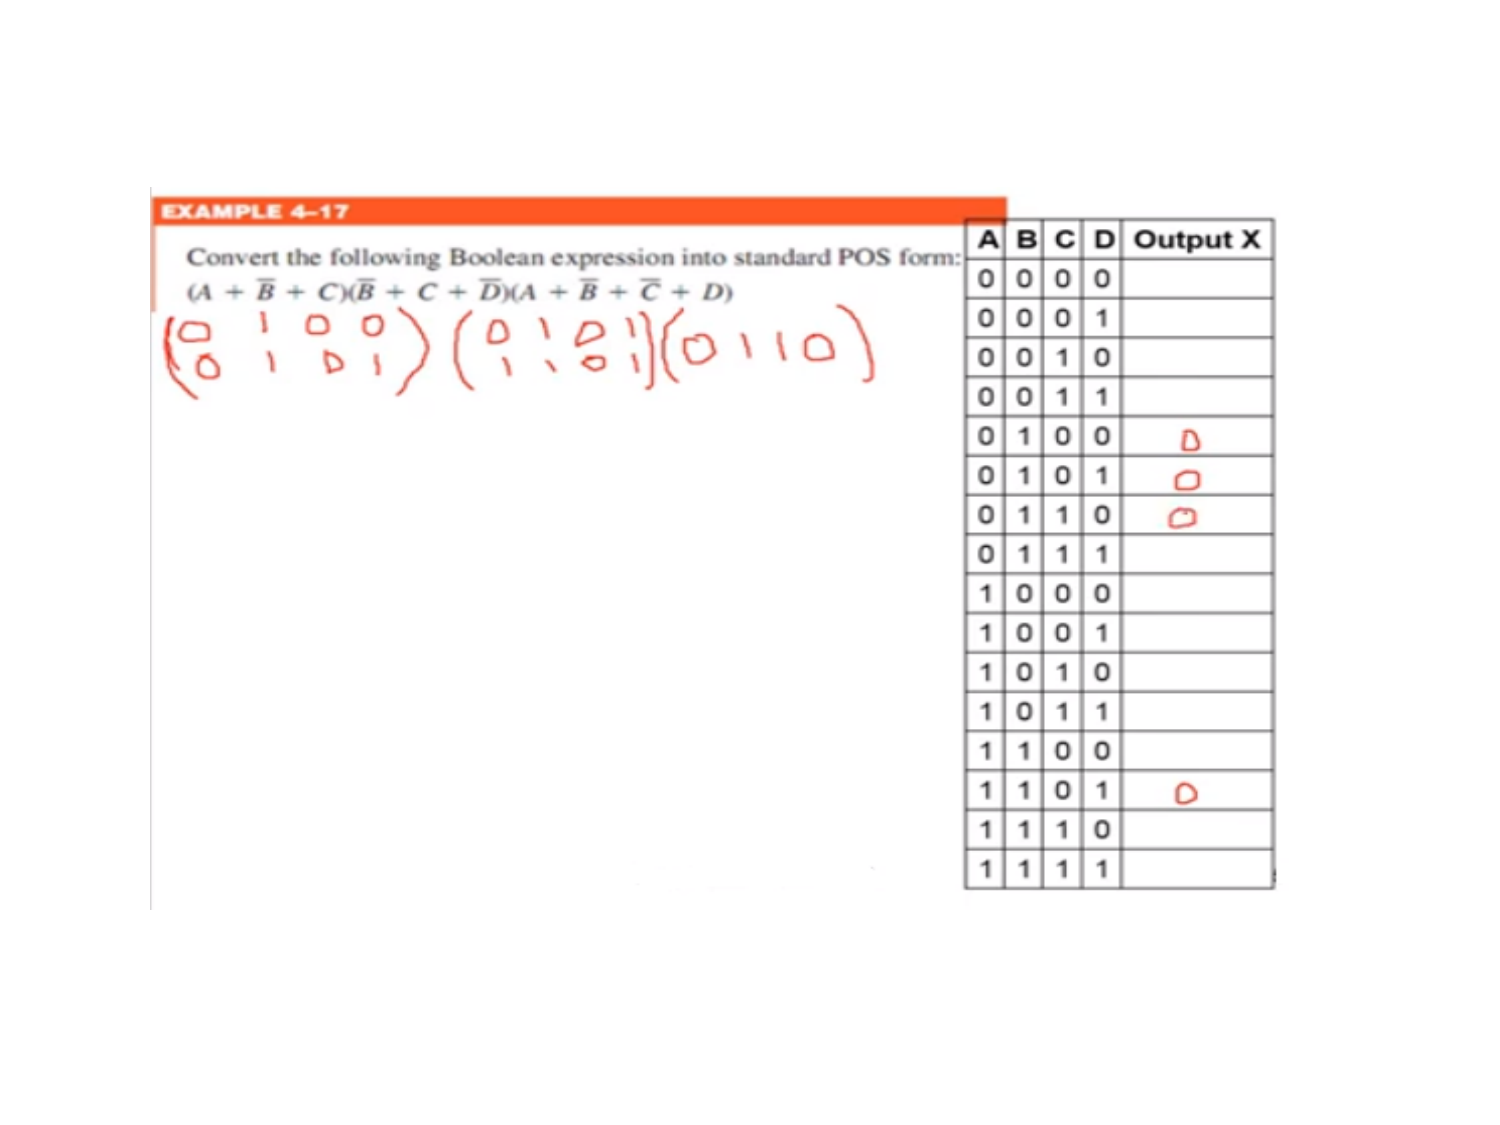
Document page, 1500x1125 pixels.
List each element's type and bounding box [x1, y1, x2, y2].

list [149, 187, 1326, 910]
